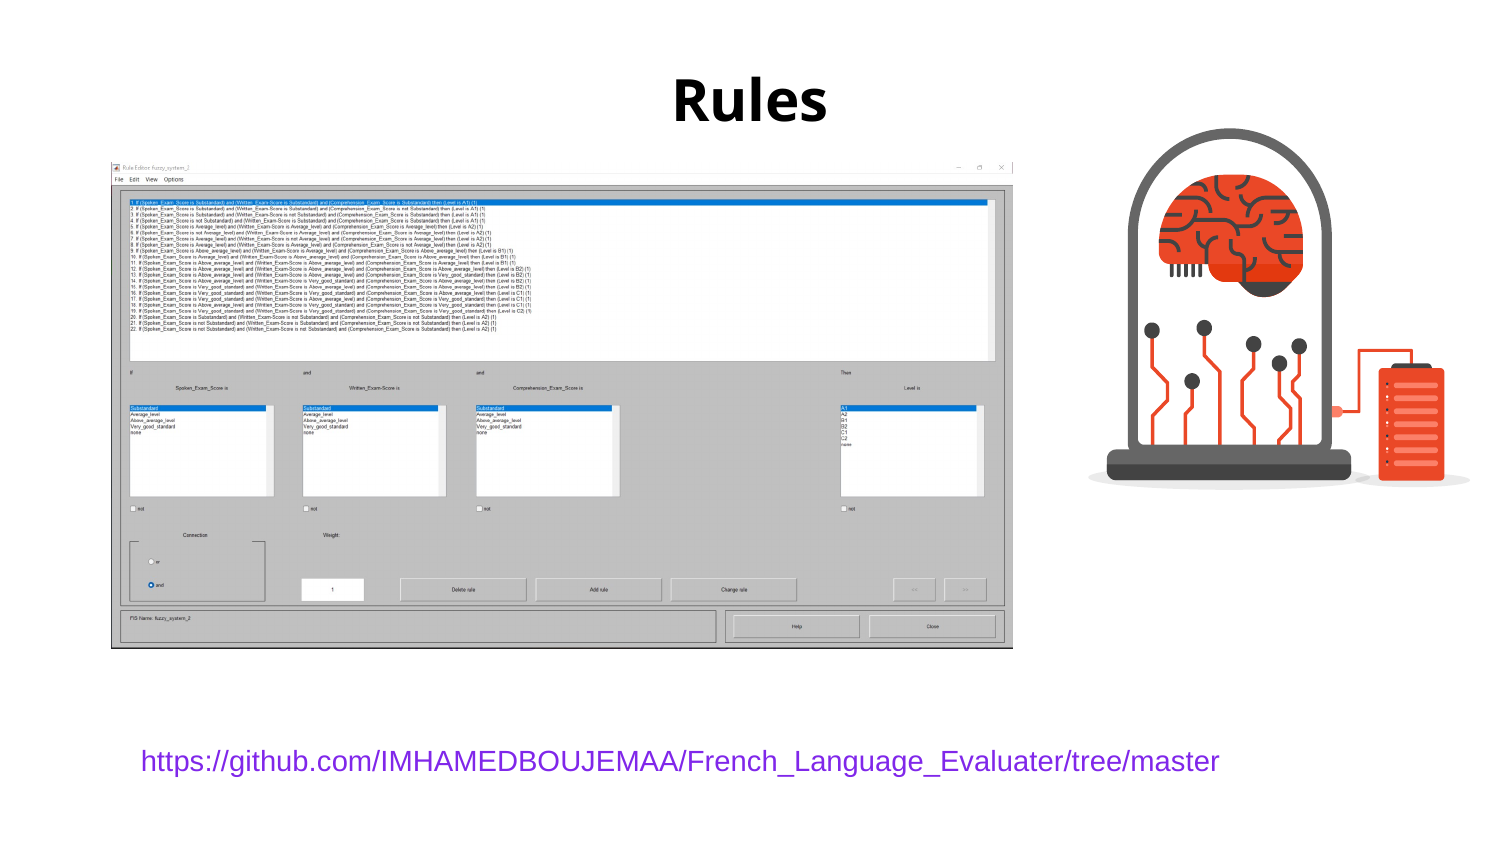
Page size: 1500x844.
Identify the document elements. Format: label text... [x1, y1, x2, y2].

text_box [1088, 128, 1471, 491]
picture [111, 162, 1013, 650]
title Rules [75, 67, 1425, 129]
text_box https://github.com/IMHAMEDBOUJEMAA/French_Language_Evaluater/tree/master [126, 734, 1288, 785]
